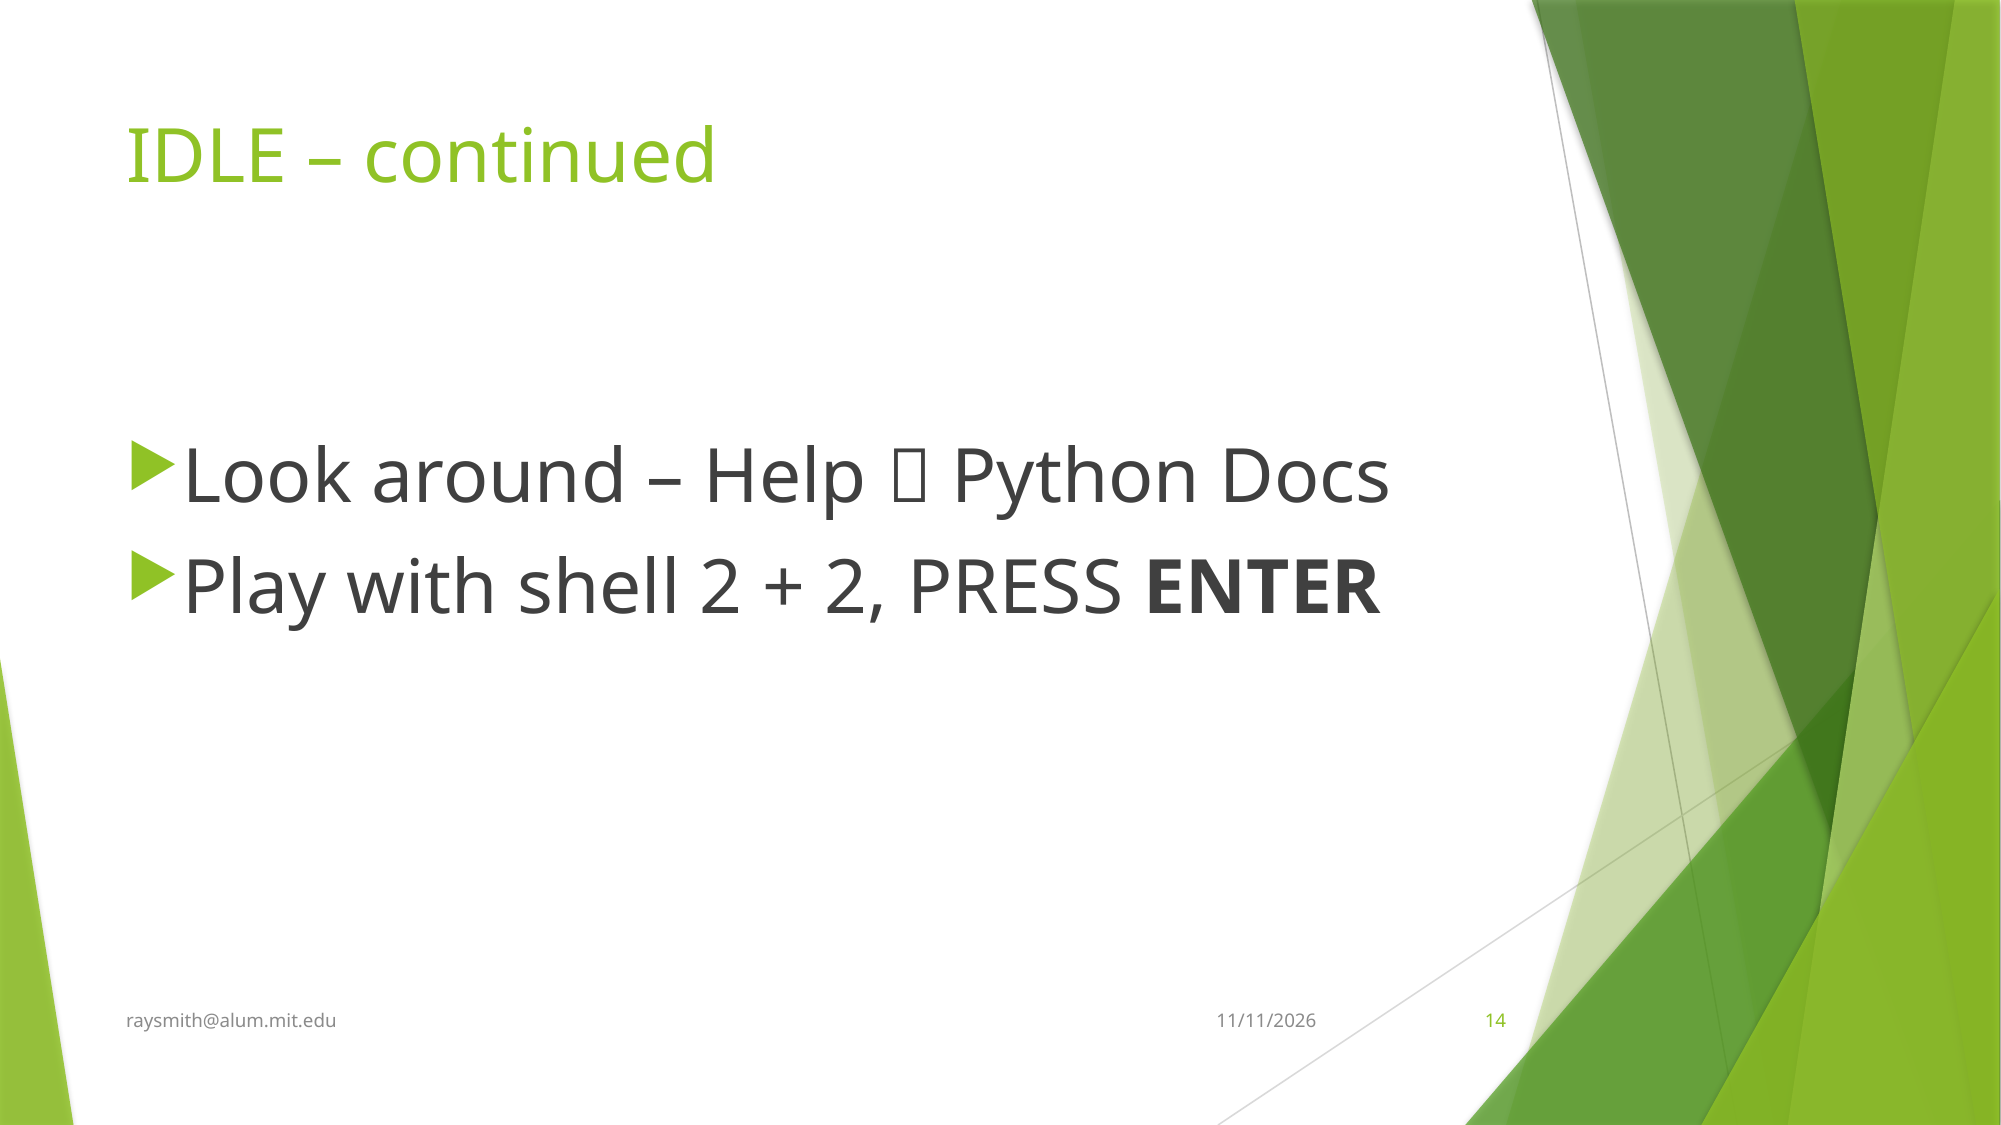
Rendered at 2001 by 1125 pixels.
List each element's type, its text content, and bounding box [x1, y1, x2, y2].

list Look around – Help  Python Docs Play with shell 2 + 2, PRESS ENTER [111, 354, 1522, 992]
footer raysmith@alum.mit.edu [111, 991, 1145, 1051]
slide_number 14 [1409, 991, 1522, 1051]
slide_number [1181, 991, 1332, 1051]
title IDLE – continued [111, 99, 1522, 317]
